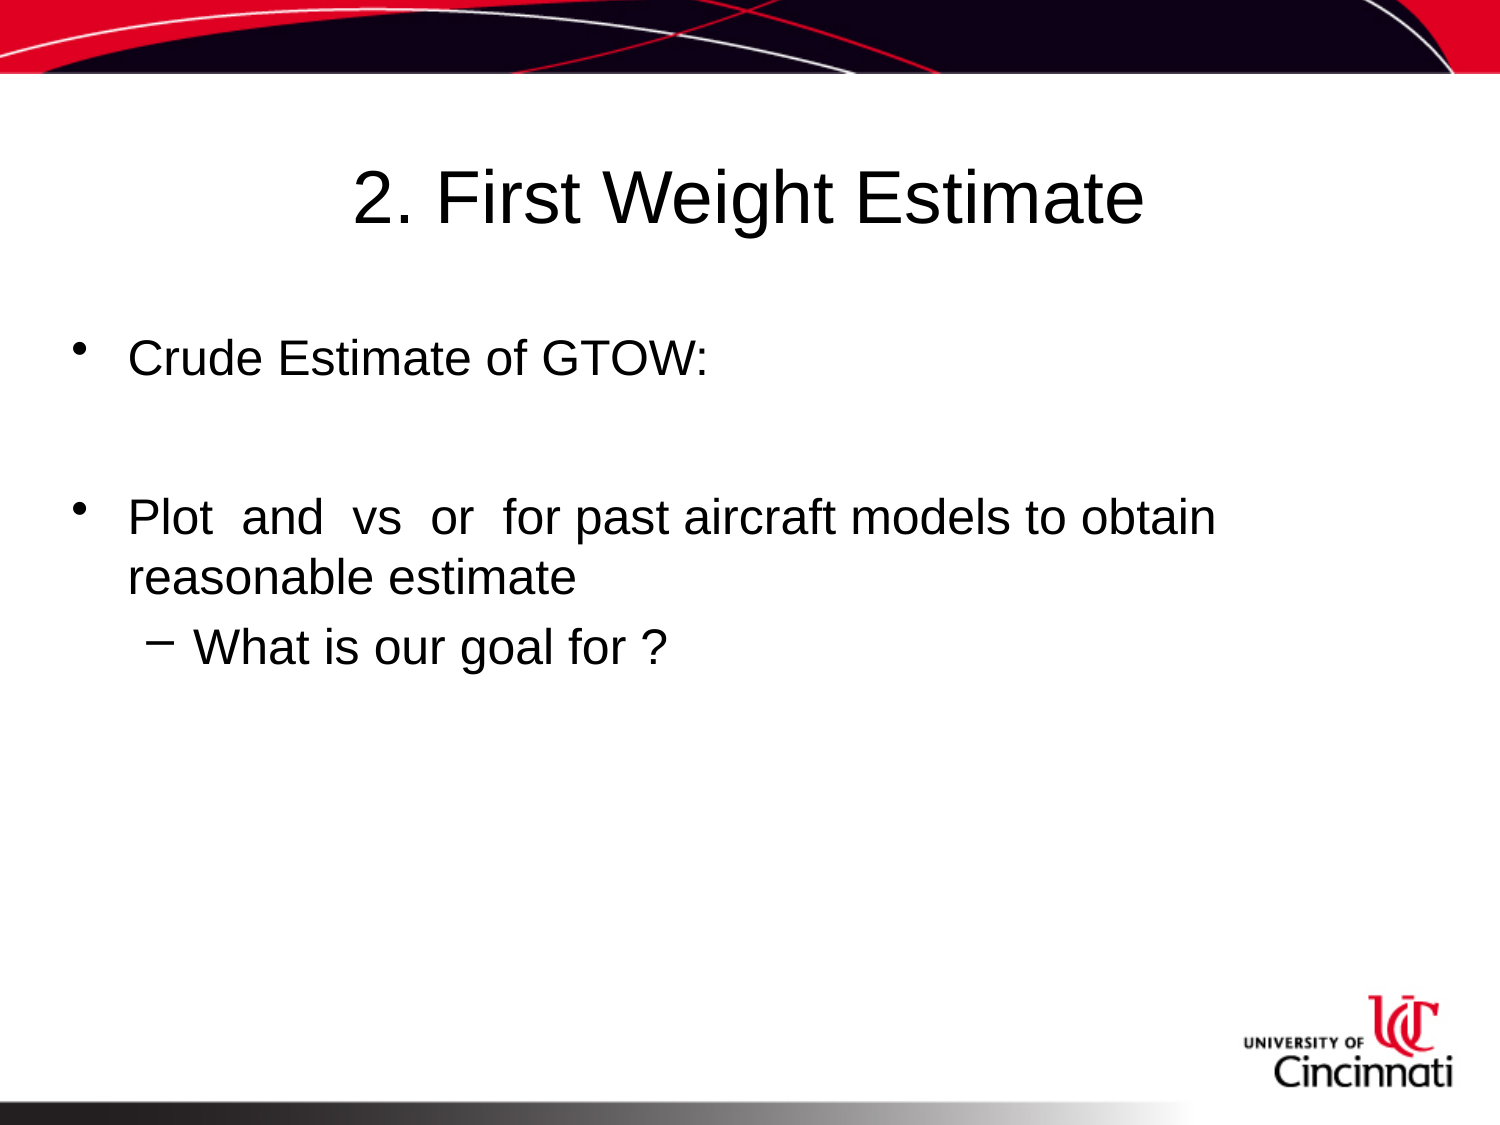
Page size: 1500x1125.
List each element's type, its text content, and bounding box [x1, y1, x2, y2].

picture [0, 0, 1500, 74]
title 2. First Weight Estimate [56, 99, 1444, 288]
picture [0, 986, 1500, 1125]
